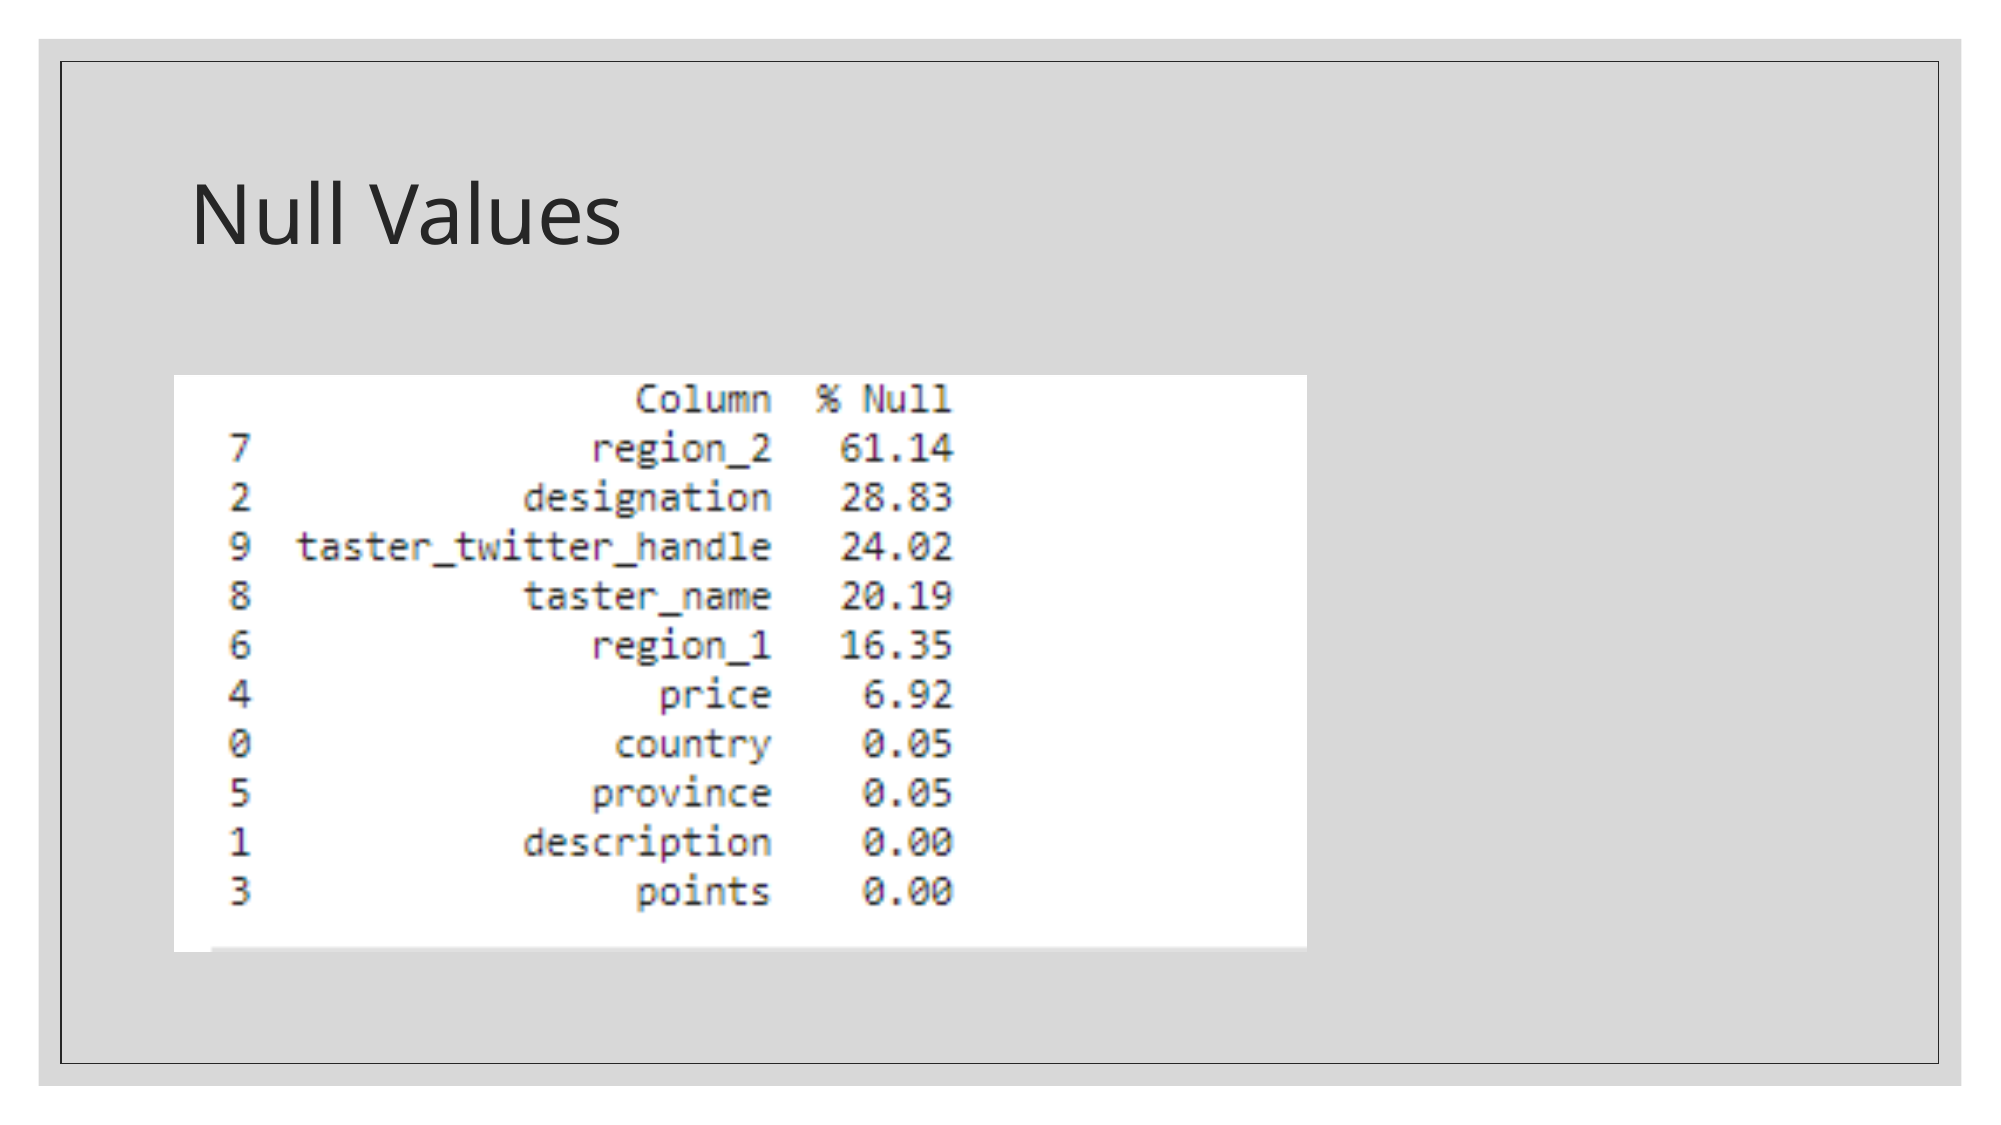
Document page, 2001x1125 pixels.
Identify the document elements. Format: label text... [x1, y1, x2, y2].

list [174, 375, 1307, 952]
title Null Values [174, 105, 1825, 331]
